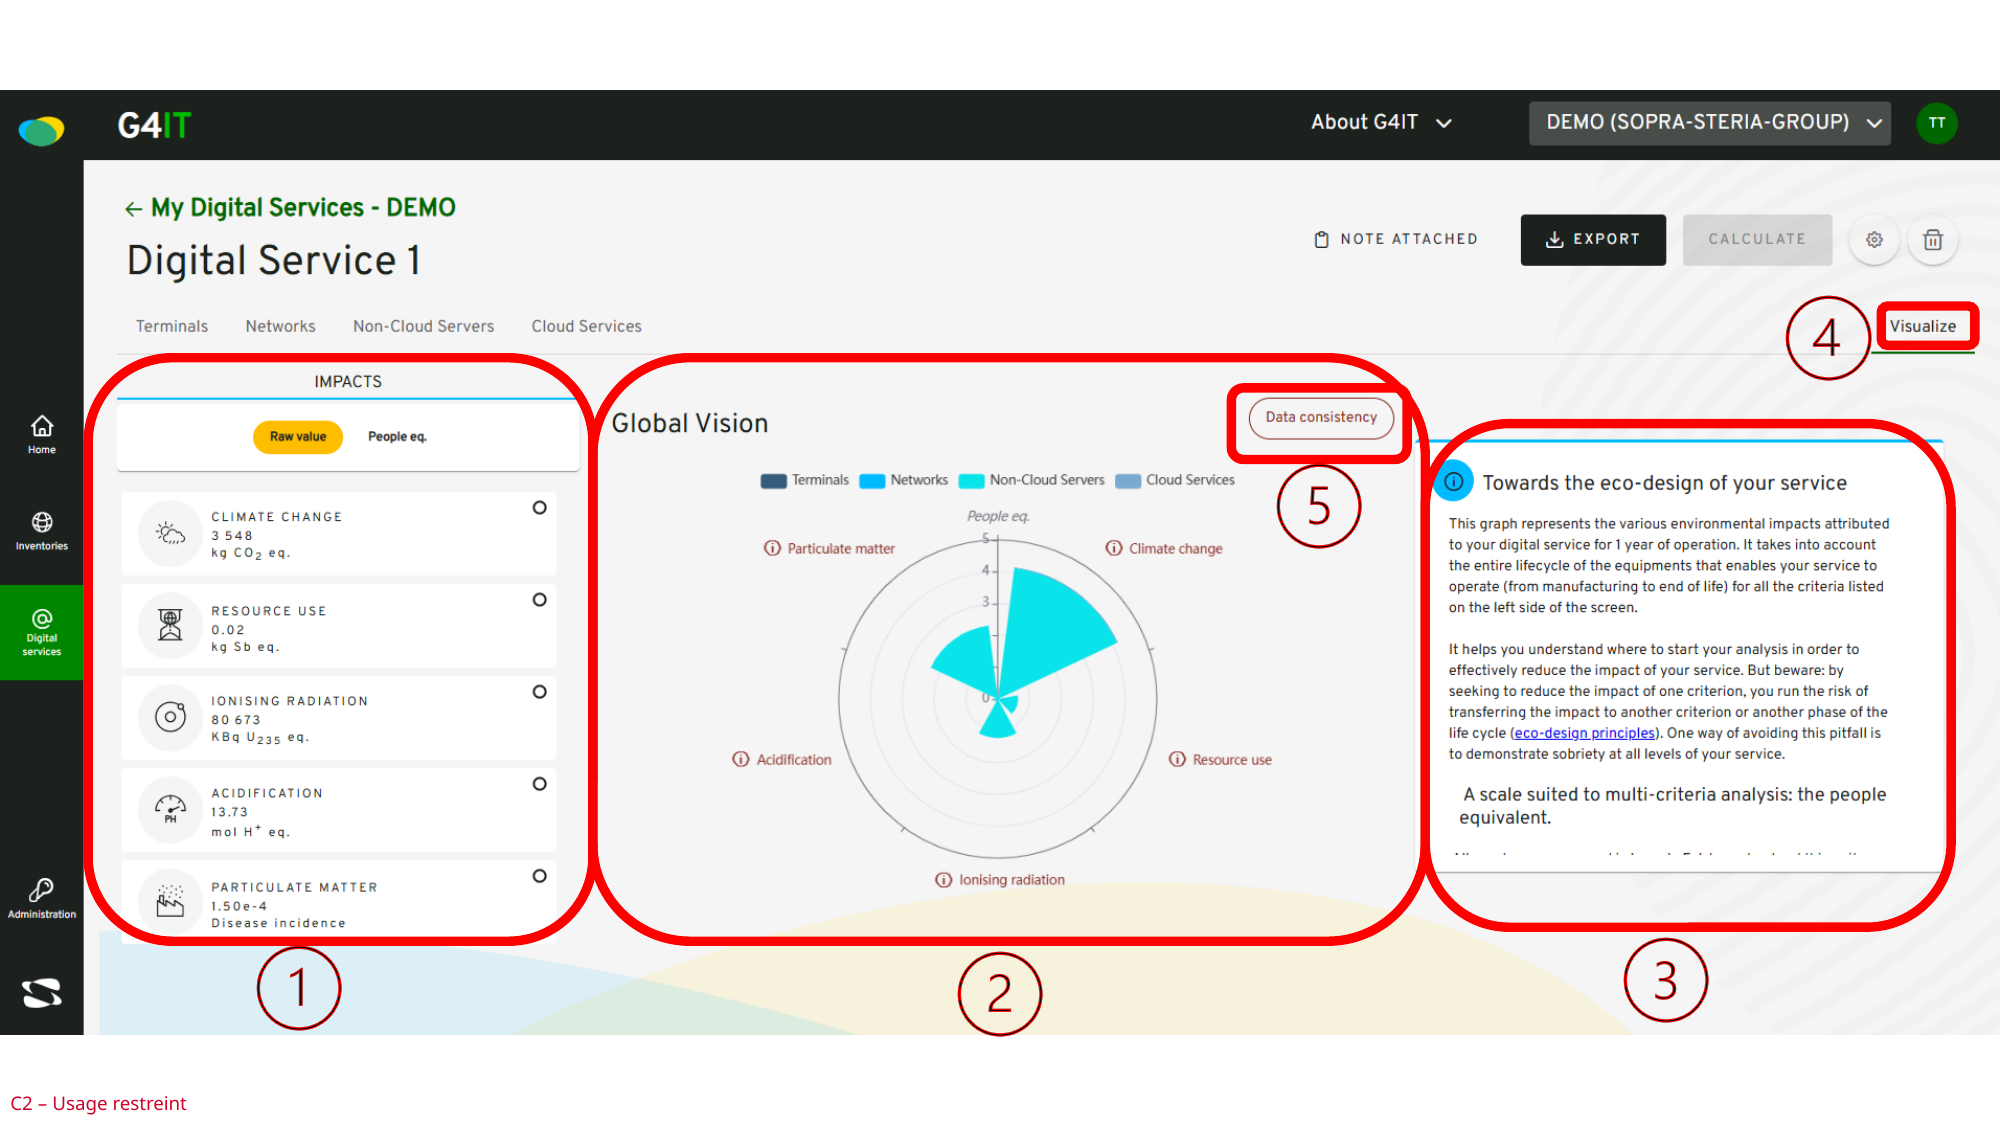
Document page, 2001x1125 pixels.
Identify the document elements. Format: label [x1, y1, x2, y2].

picture [0, 89, 2000, 1047]
